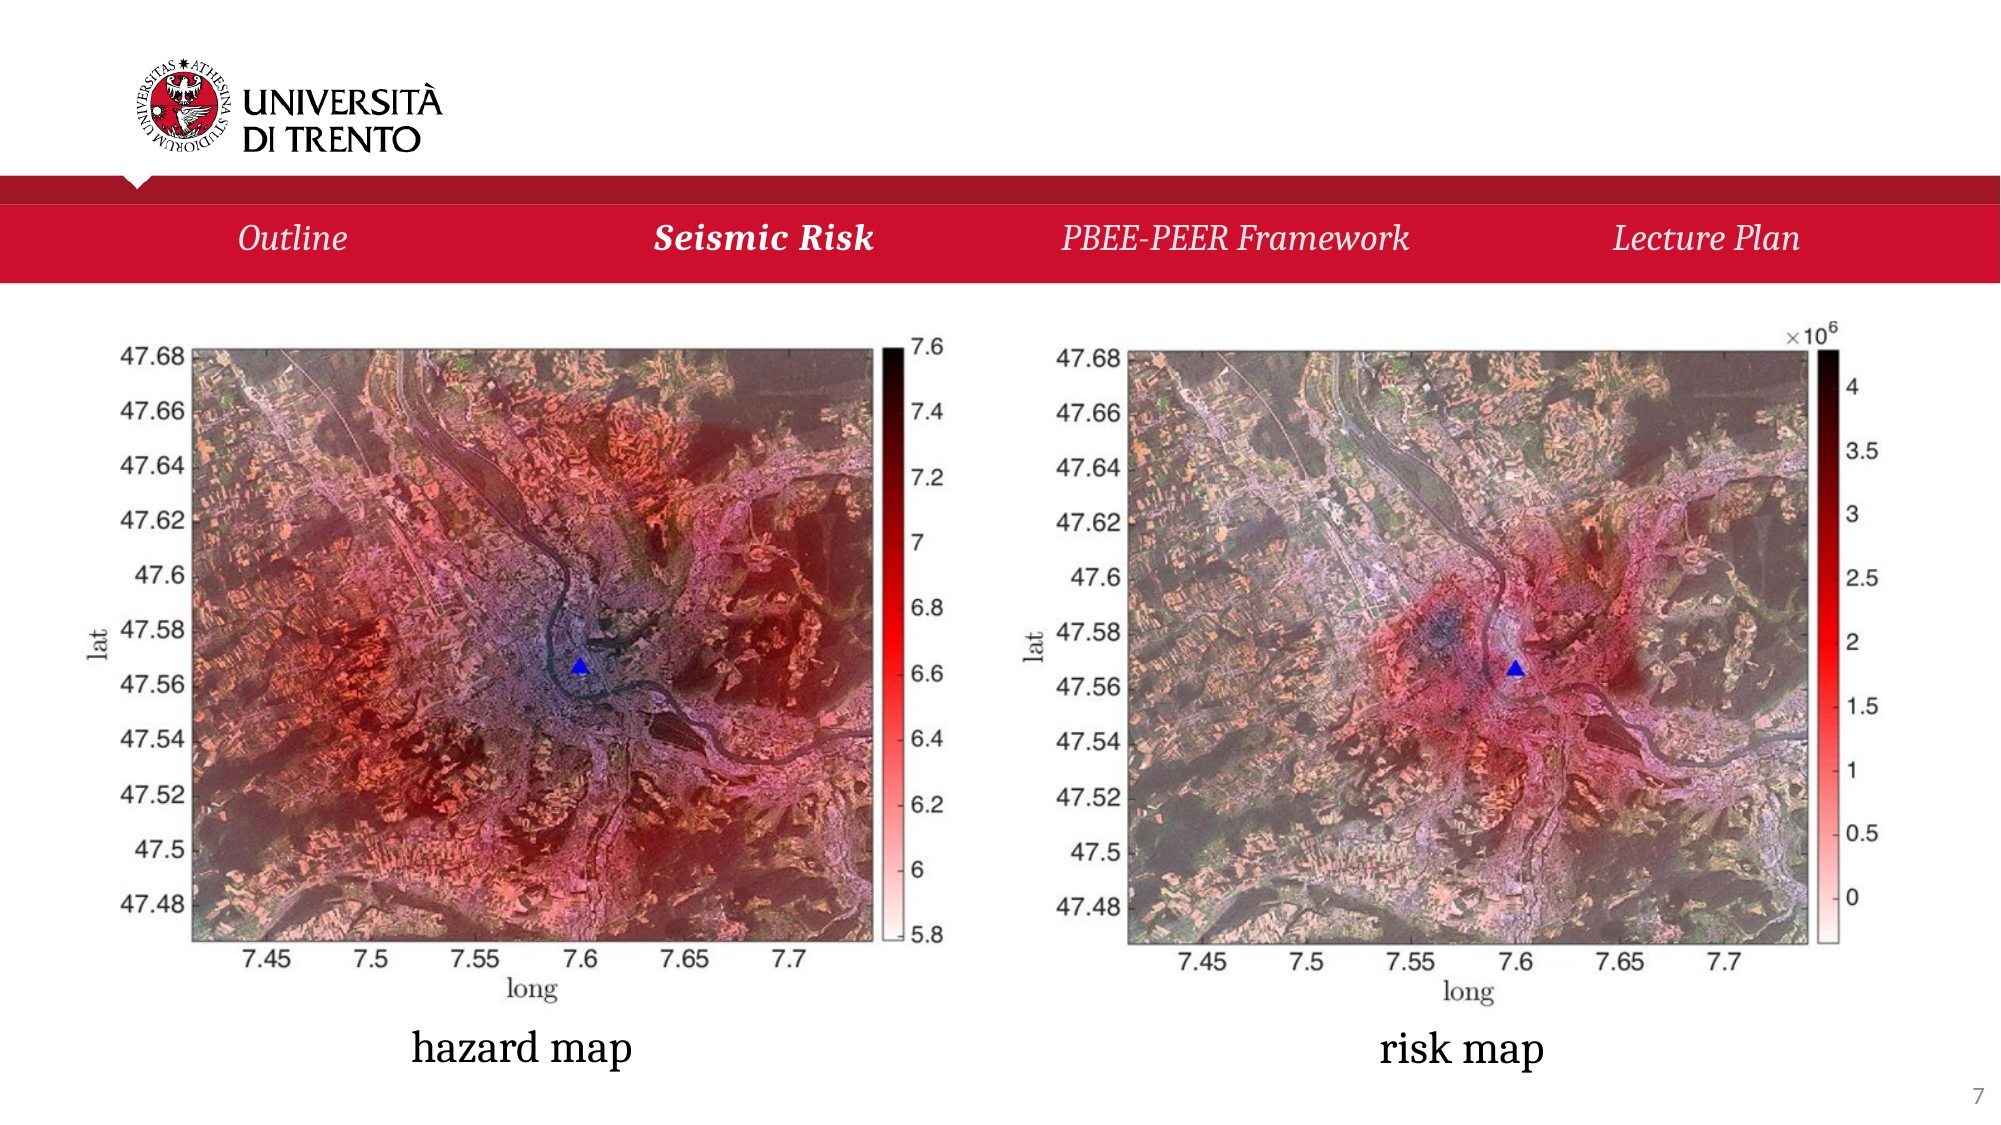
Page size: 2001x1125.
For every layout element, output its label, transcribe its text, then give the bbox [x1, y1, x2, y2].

text_box risk map [1364, 1021, 1660, 1087]
table_header PBEE-PEER Framework [1000, 209, 1471, 270]
picture [0, 0, 2001, 1125]
text_box hazard map [395, 1021, 692, 1087]
slide_number 7 [1857, 1065, 2000, 1125]
table_header Seismic Risk [529, 209, 1000, 270]
table_header Outline [57, 209, 529, 270]
table_header Lecture Plan [1471, 209, 1943, 270]
